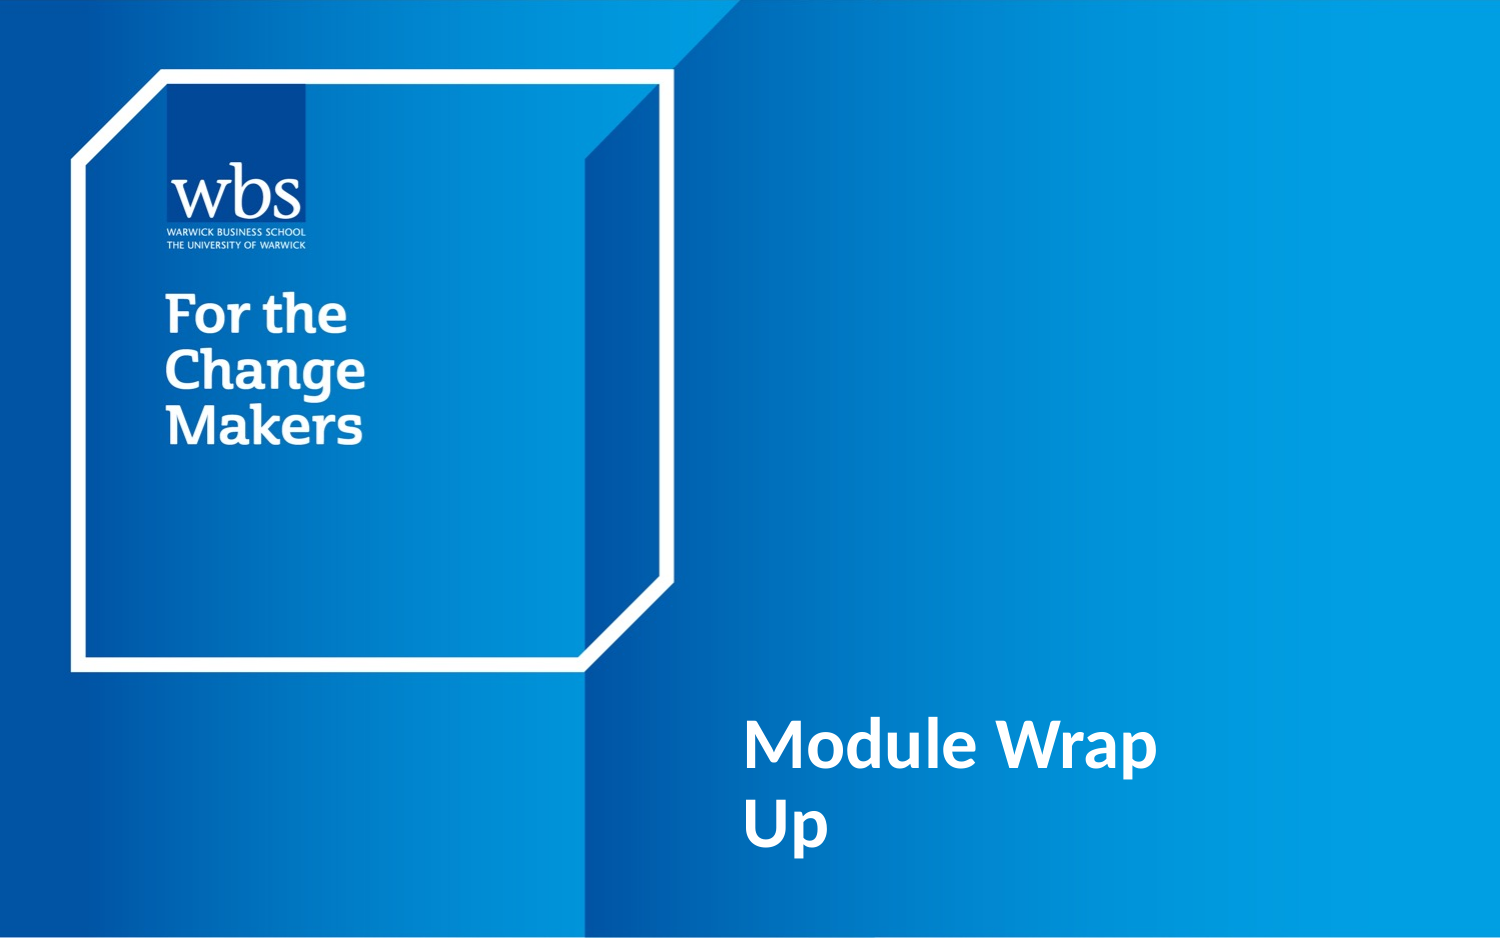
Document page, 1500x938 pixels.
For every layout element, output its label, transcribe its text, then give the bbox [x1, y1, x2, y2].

picture [0, 0, 1007, 938]
title Module Wrap Up [727, 698, 1274, 865]
